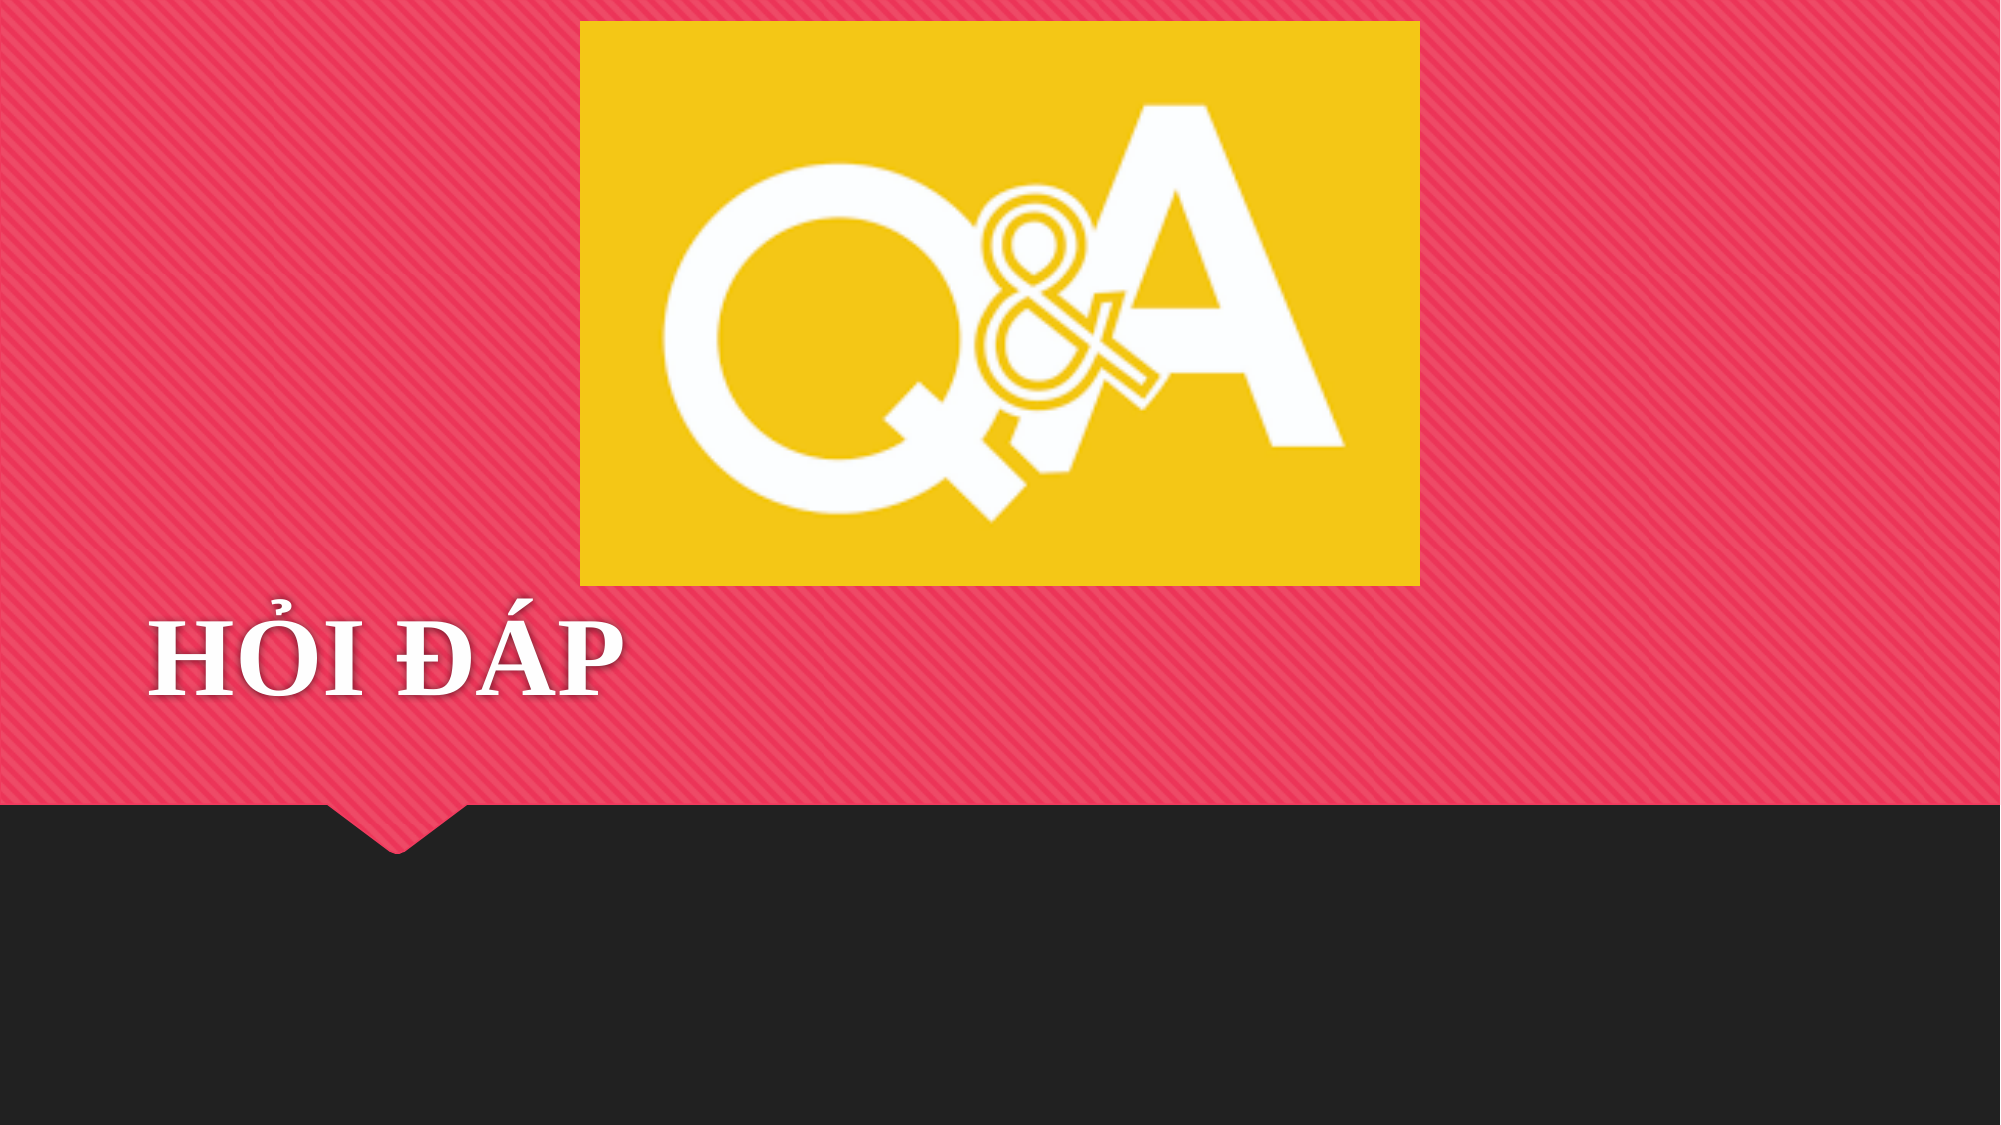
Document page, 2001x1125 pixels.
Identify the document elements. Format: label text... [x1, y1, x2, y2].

title HỎI ĐÁP [132, 237, 1868, 726]
picture [580, 21, 1420, 586]
